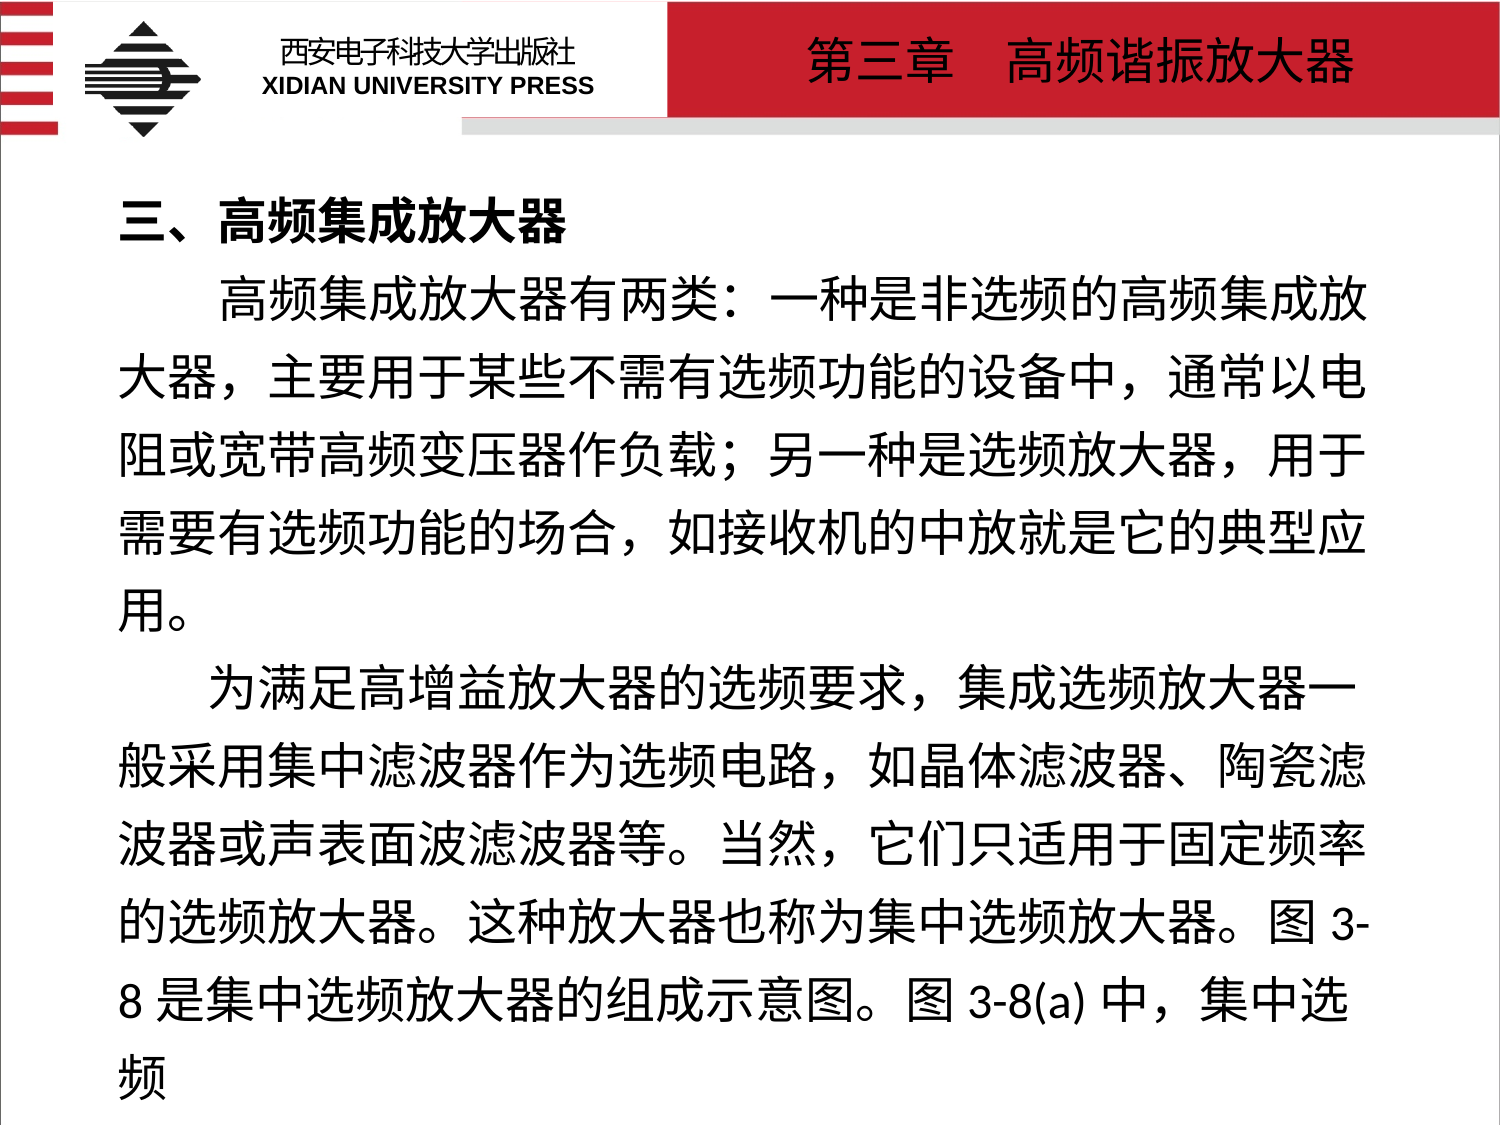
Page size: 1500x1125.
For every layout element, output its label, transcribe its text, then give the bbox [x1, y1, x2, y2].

title 三、高频集成放大器 高频集成放大器有两类：一种是非选频的高频集成放大器，主要用于某些不需有选频功能的设备中，通常以电阻或宽带高频变压器作负载；另一种是选频放大器，用于需要有选频功能的场合，如接收机的中放就是它的典型应用。 为满足高增益放大器的选频要求，集成选频放大器一般采用集中滤波器作为选频电路，如晶体滤波器、陶瓷滤波器或声表面波滤波器等。当然，它们只适用于固定频率的选频放大器。这种放大器也称为集中选频放大器。图3-8是集中选频放大器的组成示意图。图3-8(a)中，集中选频 [103, 163, 1397, 1019]
picture [0, 1, 1500, 1125]
